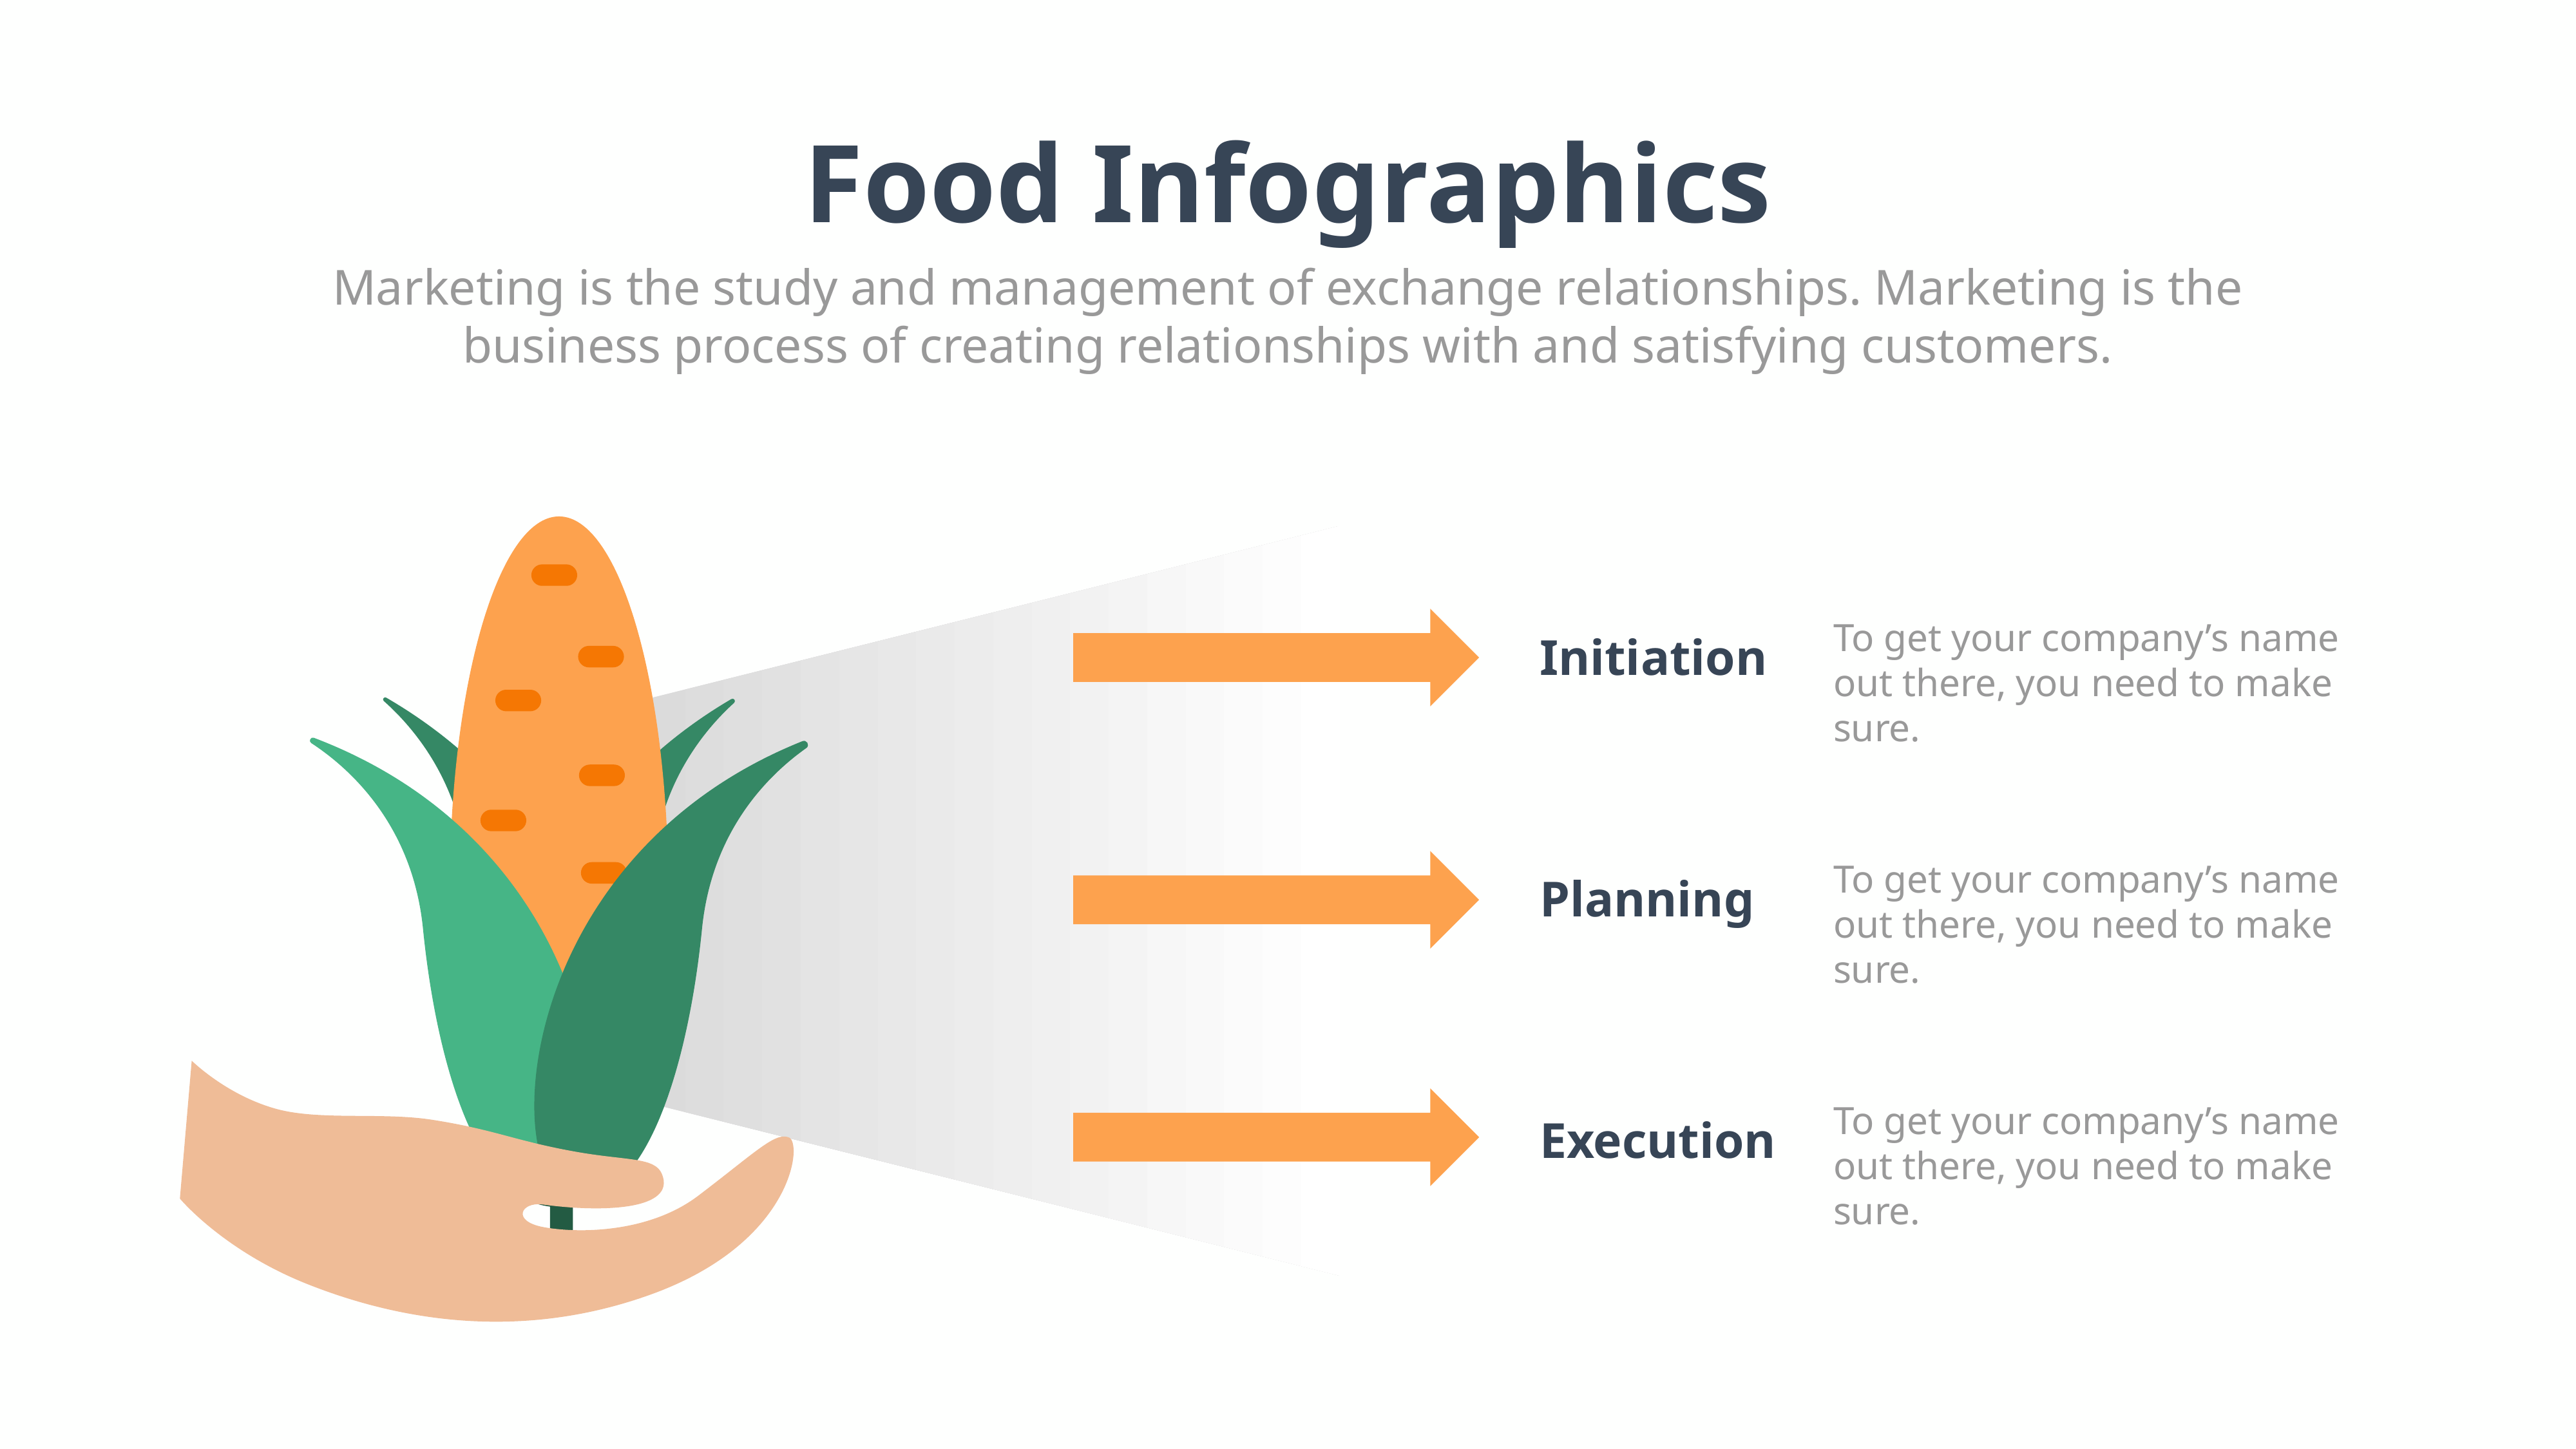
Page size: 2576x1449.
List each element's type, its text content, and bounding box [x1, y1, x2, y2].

text_box Initiation [1530, 621, 1824, 690]
text_box [1073, 849, 1480, 951]
text_box [536, 1137, 651, 1160]
text_box [310, 737, 450, 1074]
text_box To get your company’s name out there, you need to make sure. [1824, 850, 2396, 996]
text_box [669, 741, 808, 1095]
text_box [450, 516, 669, 1137]
text_box [669, 699, 735, 798]
text_box Planning [1530, 864, 1824, 931]
text_box [669, 525, 1340, 1277]
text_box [491, 1159, 631, 1278]
text_box [1073, 607, 1480, 708]
text_box [383, 697, 450, 794]
text_box [180, 1061, 794, 1322]
text_box Execution [1530, 1105, 1824, 1173]
text_box Marketing is the study and management of exchange relationships. Marketing is the business process of creating relationships with and satisfying customers. [281, 251, 2295, 377]
text_box To get your company’s name out there, you need to make sure. [1824, 609, 2396, 753]
text_box To get your company’s name out there, you need to make sure. [1824, 1092, 2396, 1237]
text_box Food Infographics [794, 110, 1782, 249]
text_box [1073, 1086, 1480, 1188]
text_box [512, 1137, 537, 1143]
